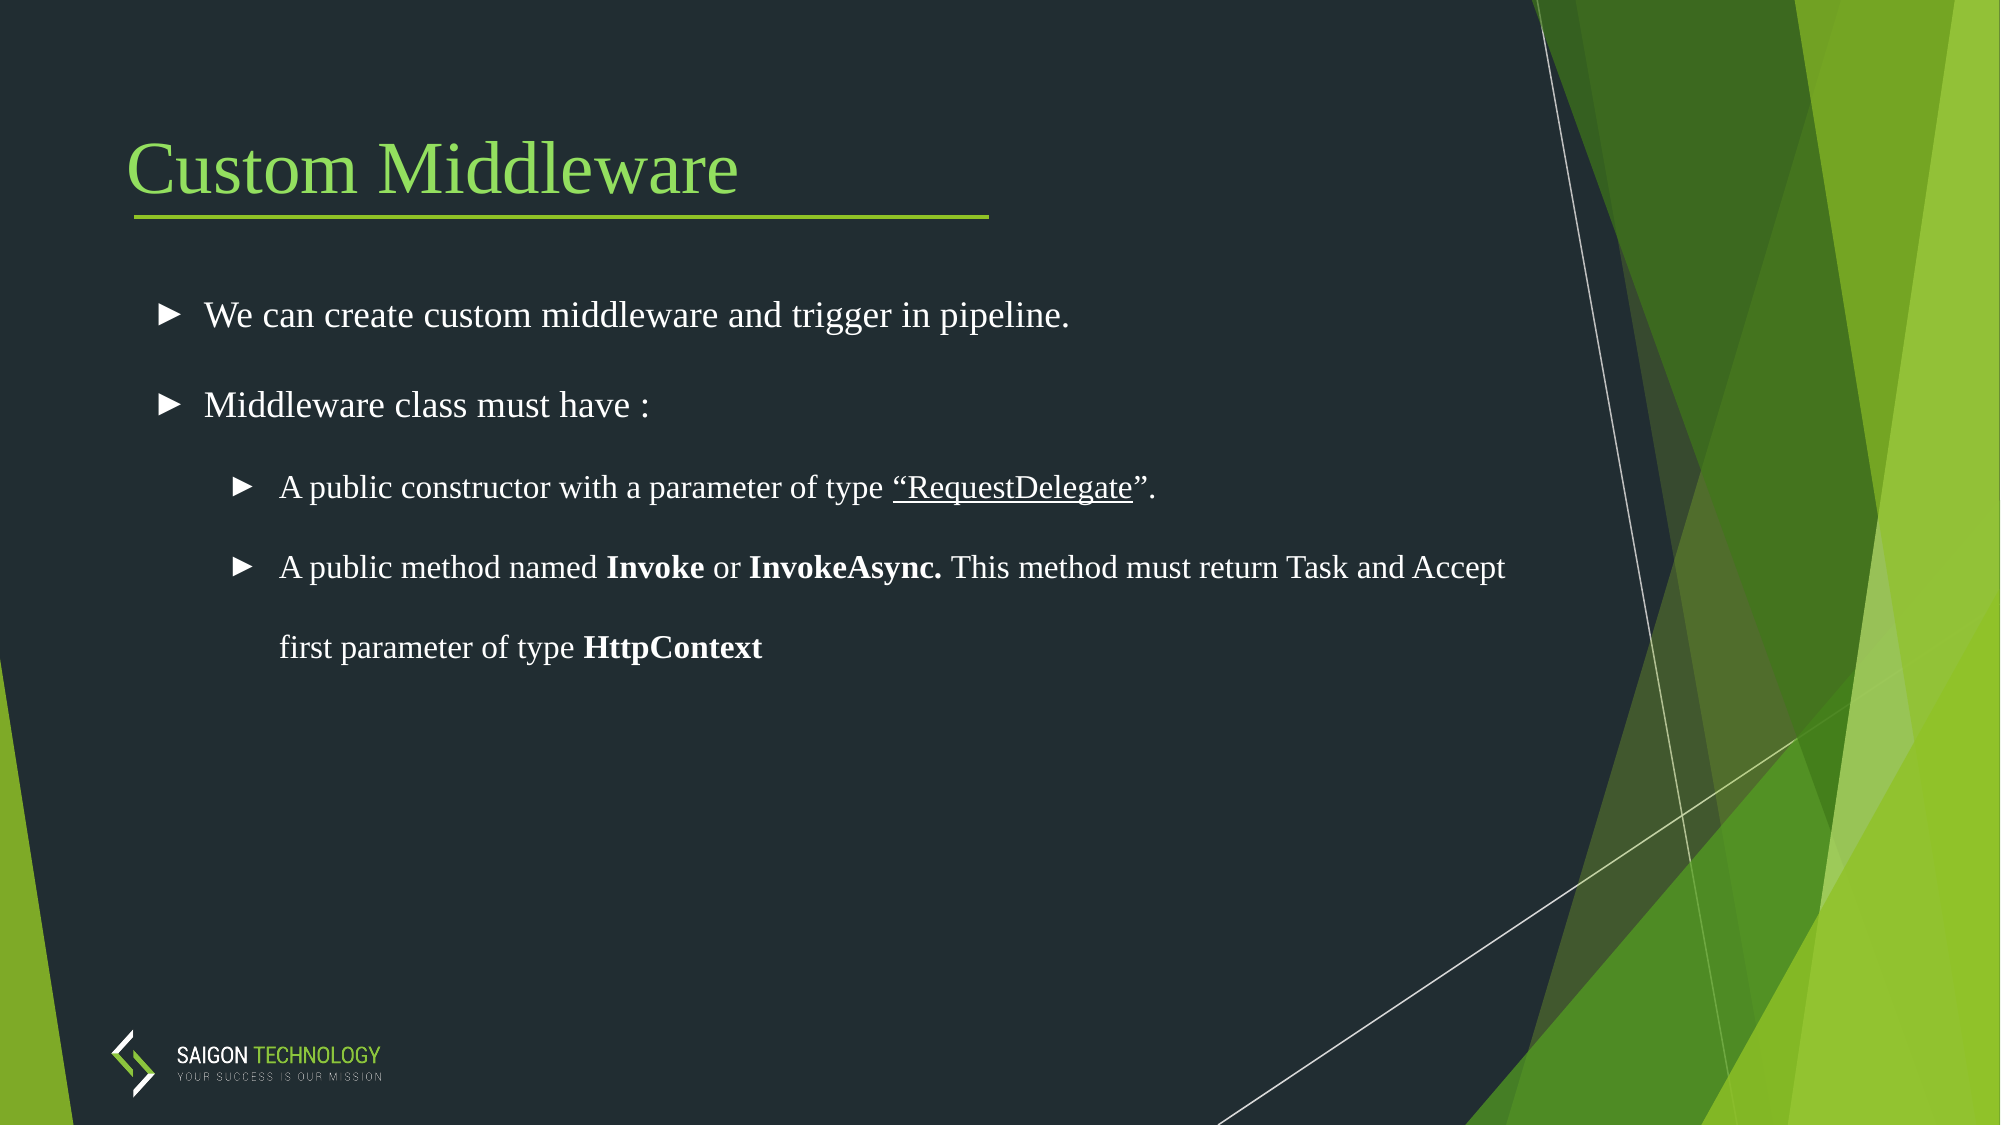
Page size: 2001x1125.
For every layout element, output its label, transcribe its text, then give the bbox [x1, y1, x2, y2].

text_box Custom Middleware [111, 111, 1112, 217]
list We can create custom middleware and trigger in pipeline. Middleware class must have : A public constructor with a parameter of type “RequestDelegate”. A public method named Invoke or InvokeAsync. This method must return Task and Accept first parameter of type HttpContext [114, 237, 1525, 1032]
picture [110, 1028, 381, 1098]
